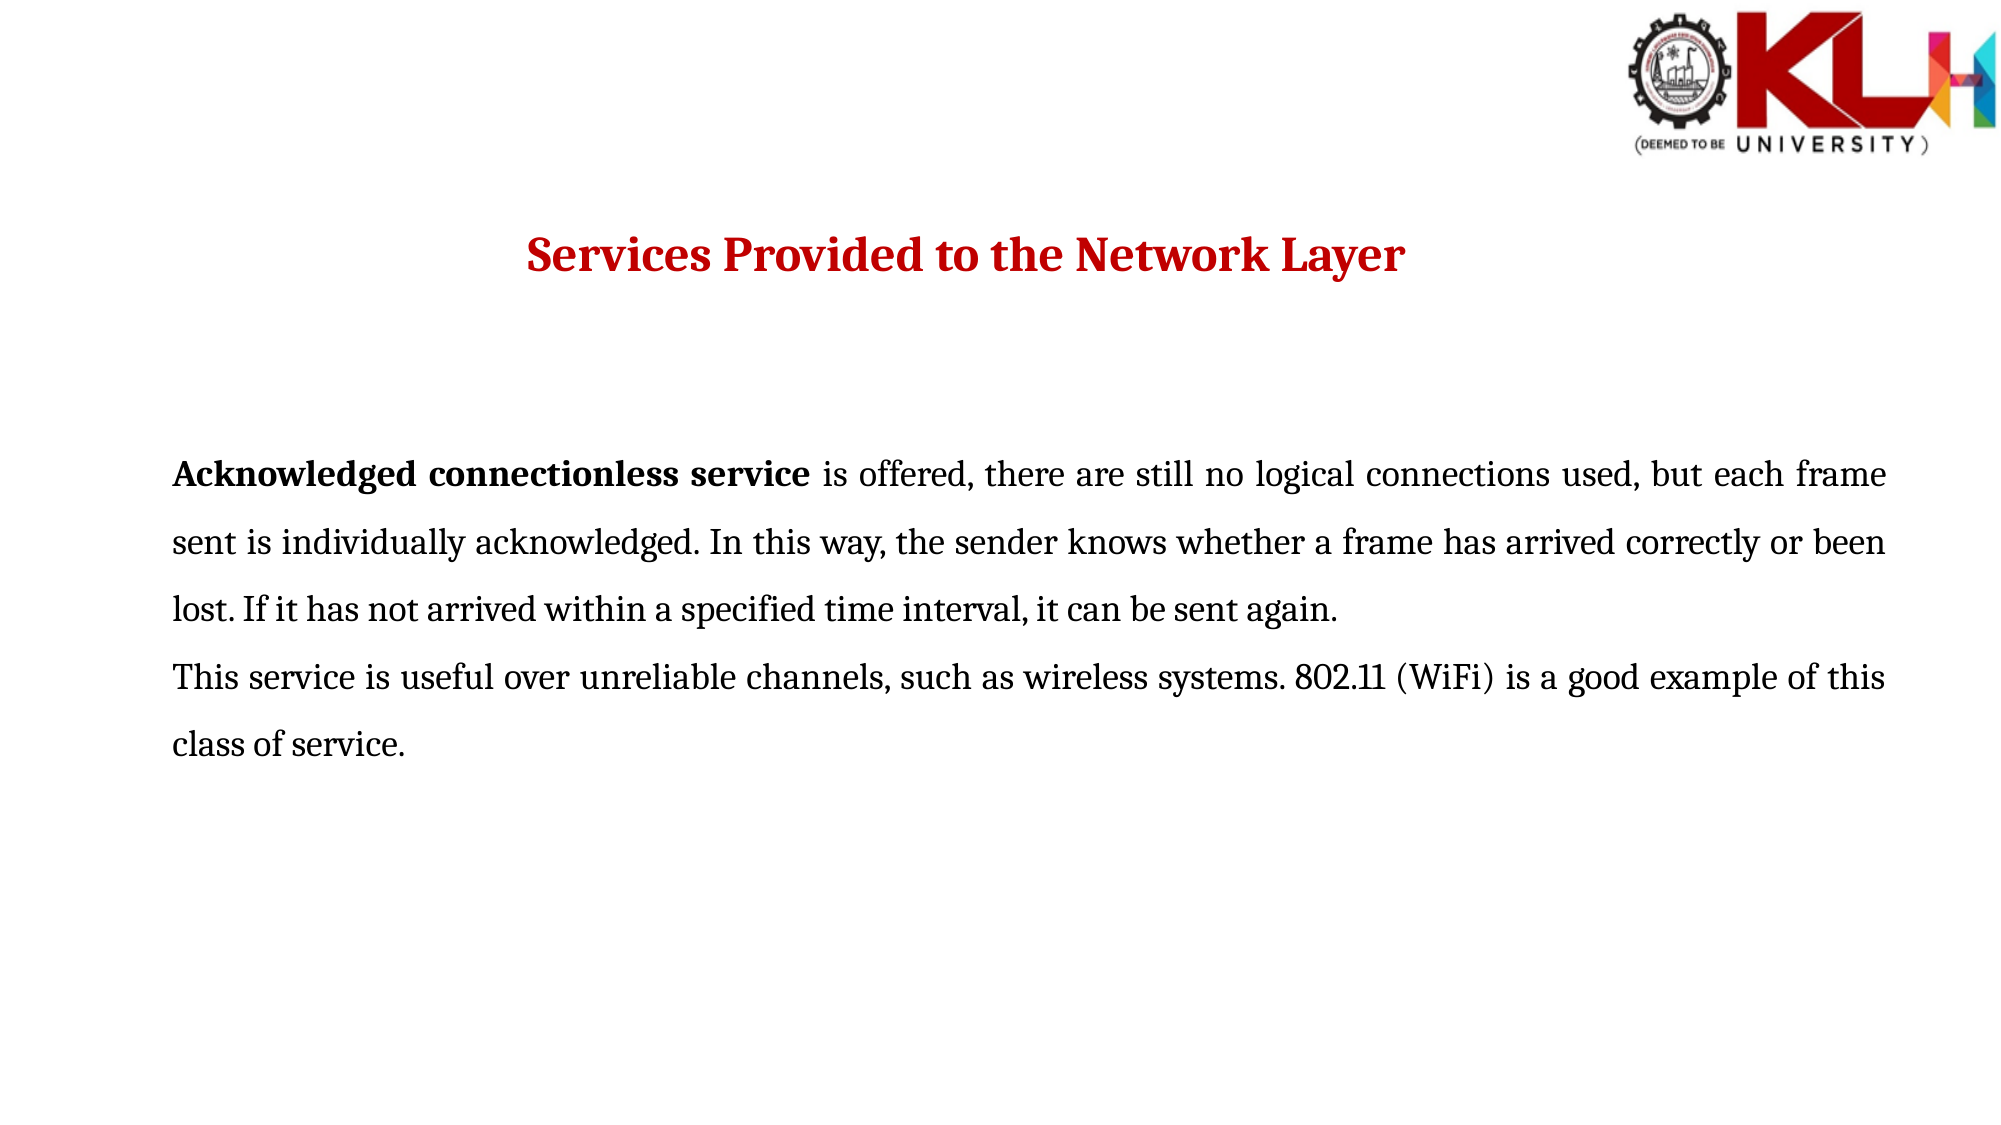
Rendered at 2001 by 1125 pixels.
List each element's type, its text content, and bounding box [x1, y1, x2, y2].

text_box Acknowledged connectionless service is offered, there are still no logical connections used, but each frame sent is individually acknowledged. In this way, the sender knows whether a frame has arrived correctly or been lost. If it has not arrived within a specified time interval, it can be sent again. This service is useful over unreliable channels, such as wireless systems. 802.11 (WiFi) is a good example of this class of service. [157, 419, 1904, 772]
picture [1625, 0, 2000, 159]
text_box Services Provided to the Network Layer [513, 213, 1513, 289]
